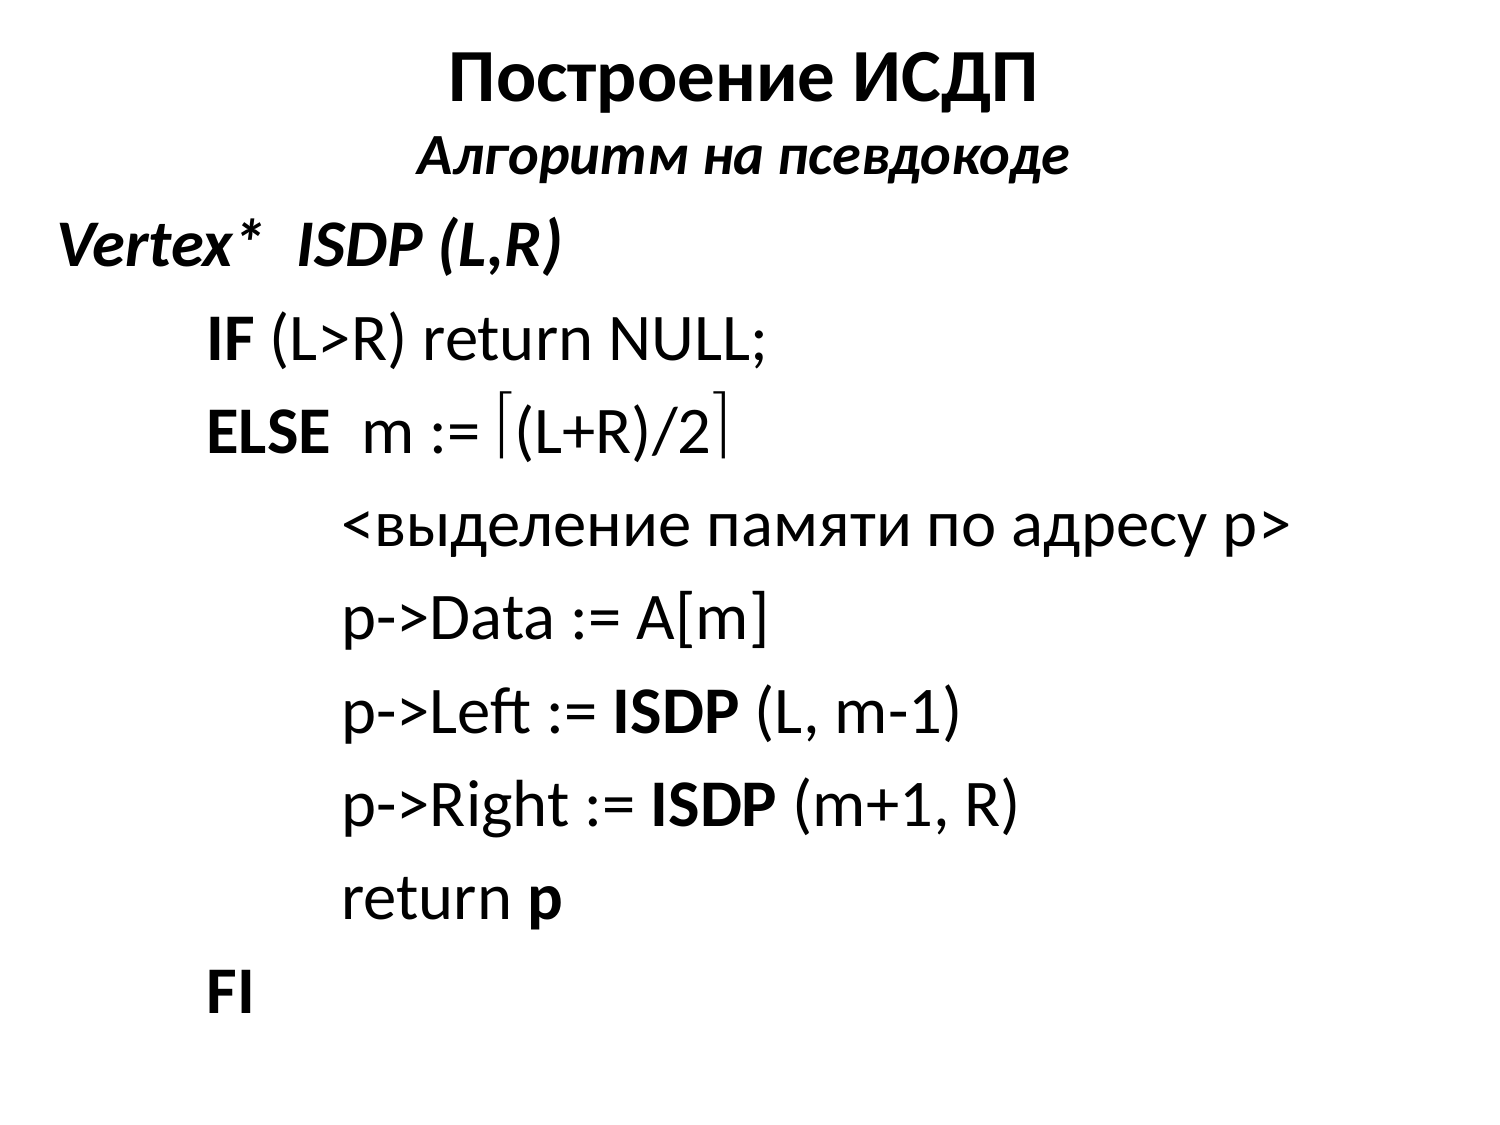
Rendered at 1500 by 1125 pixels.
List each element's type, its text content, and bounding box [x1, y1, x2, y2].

list Построение ИСДП Алгоритм на псевдокоде Vertex* ISDP (L,R) IF (L>R) return NULL; ELSE m := (L+R)/2 <выделение памяти по адресу р> p->Data := A[m] p->Left := ISDP (L, m-1) p->Right := ISDP (m+1, R) return p FI [41, 19, 1447, 1071]
